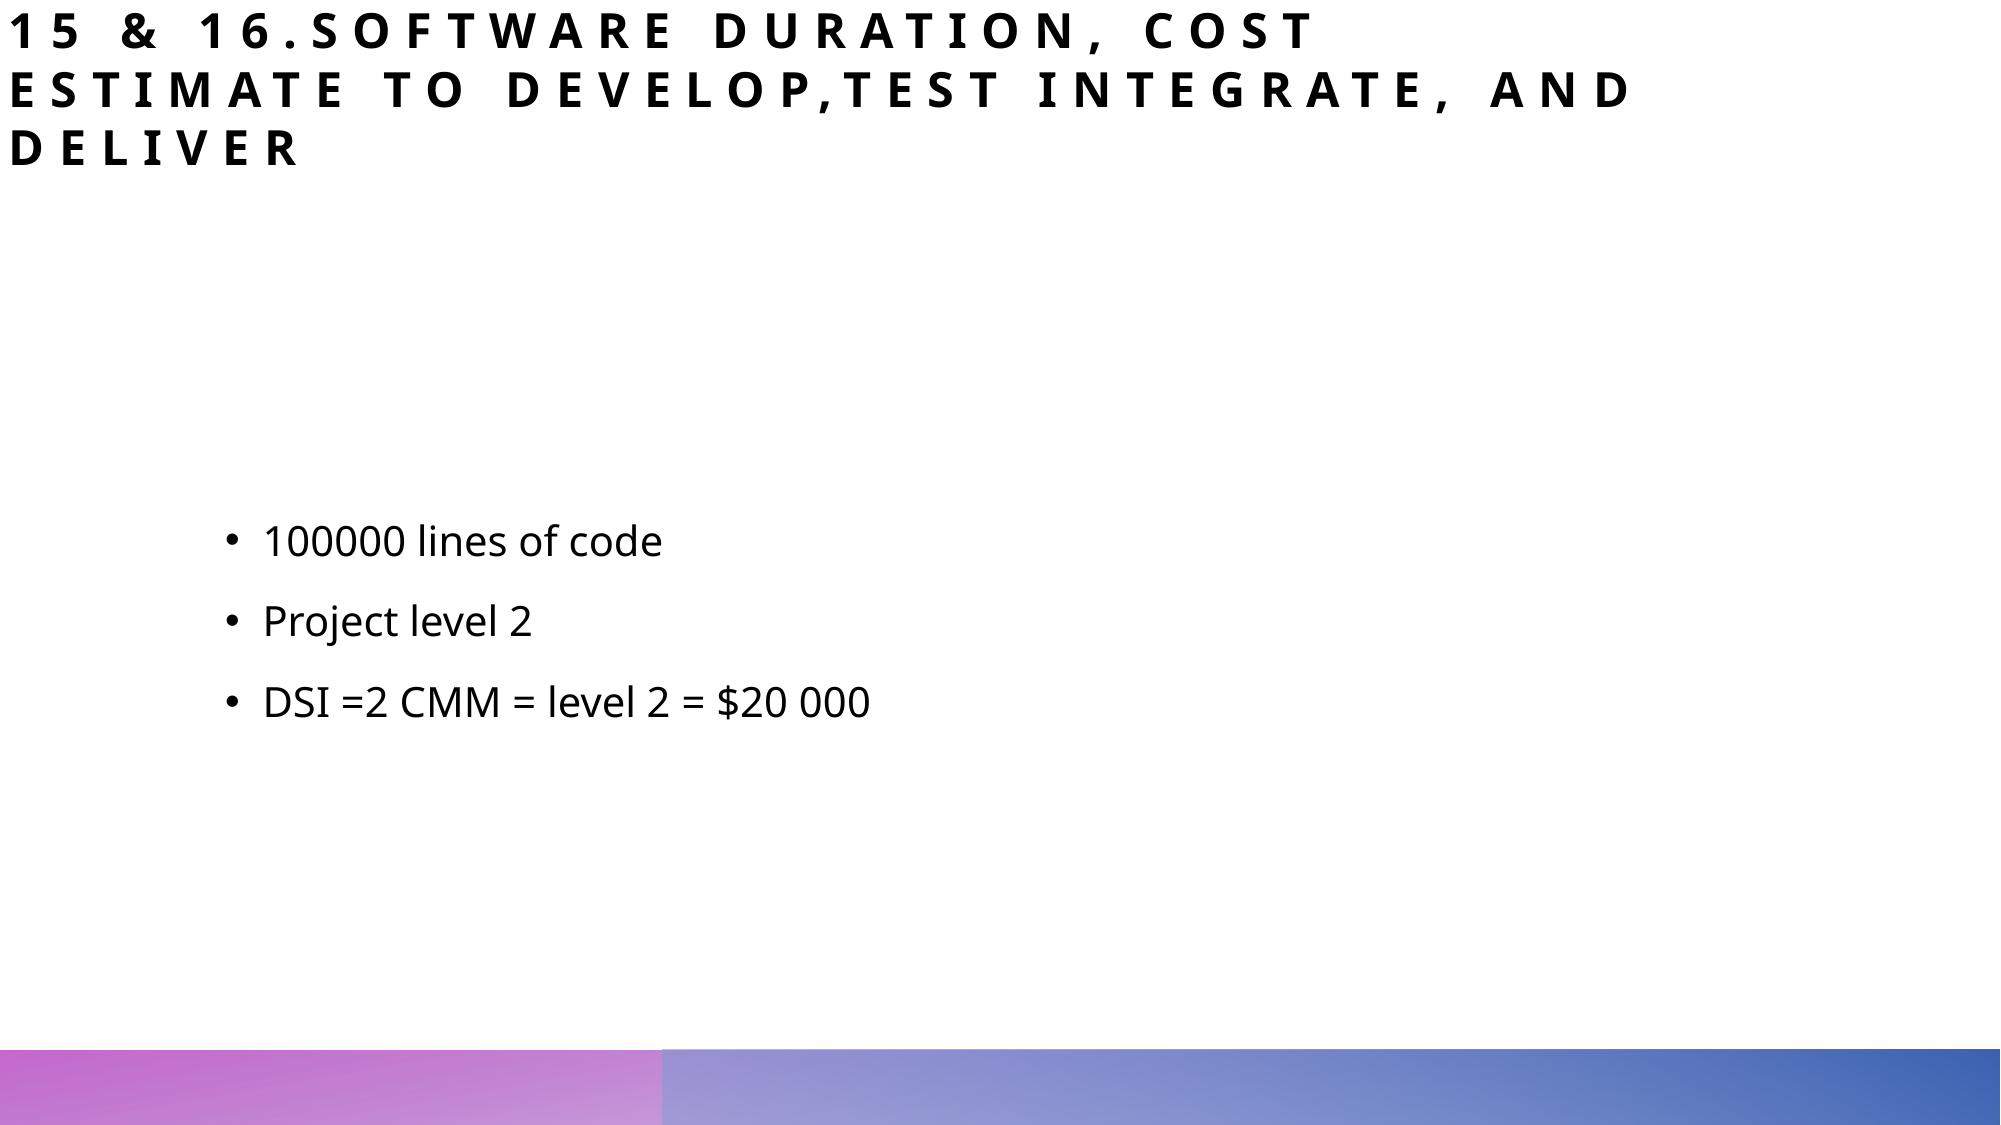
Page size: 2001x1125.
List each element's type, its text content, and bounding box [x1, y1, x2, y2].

list 100000 lines of code Project level 2 DSI =2 CMM = level 2 = $20 000 [225, 504, 1905, 876]
title 15 & 16.Software Duration, cost estimate to develop,test integrate, and deliver [8, 0, 1689, 175]
